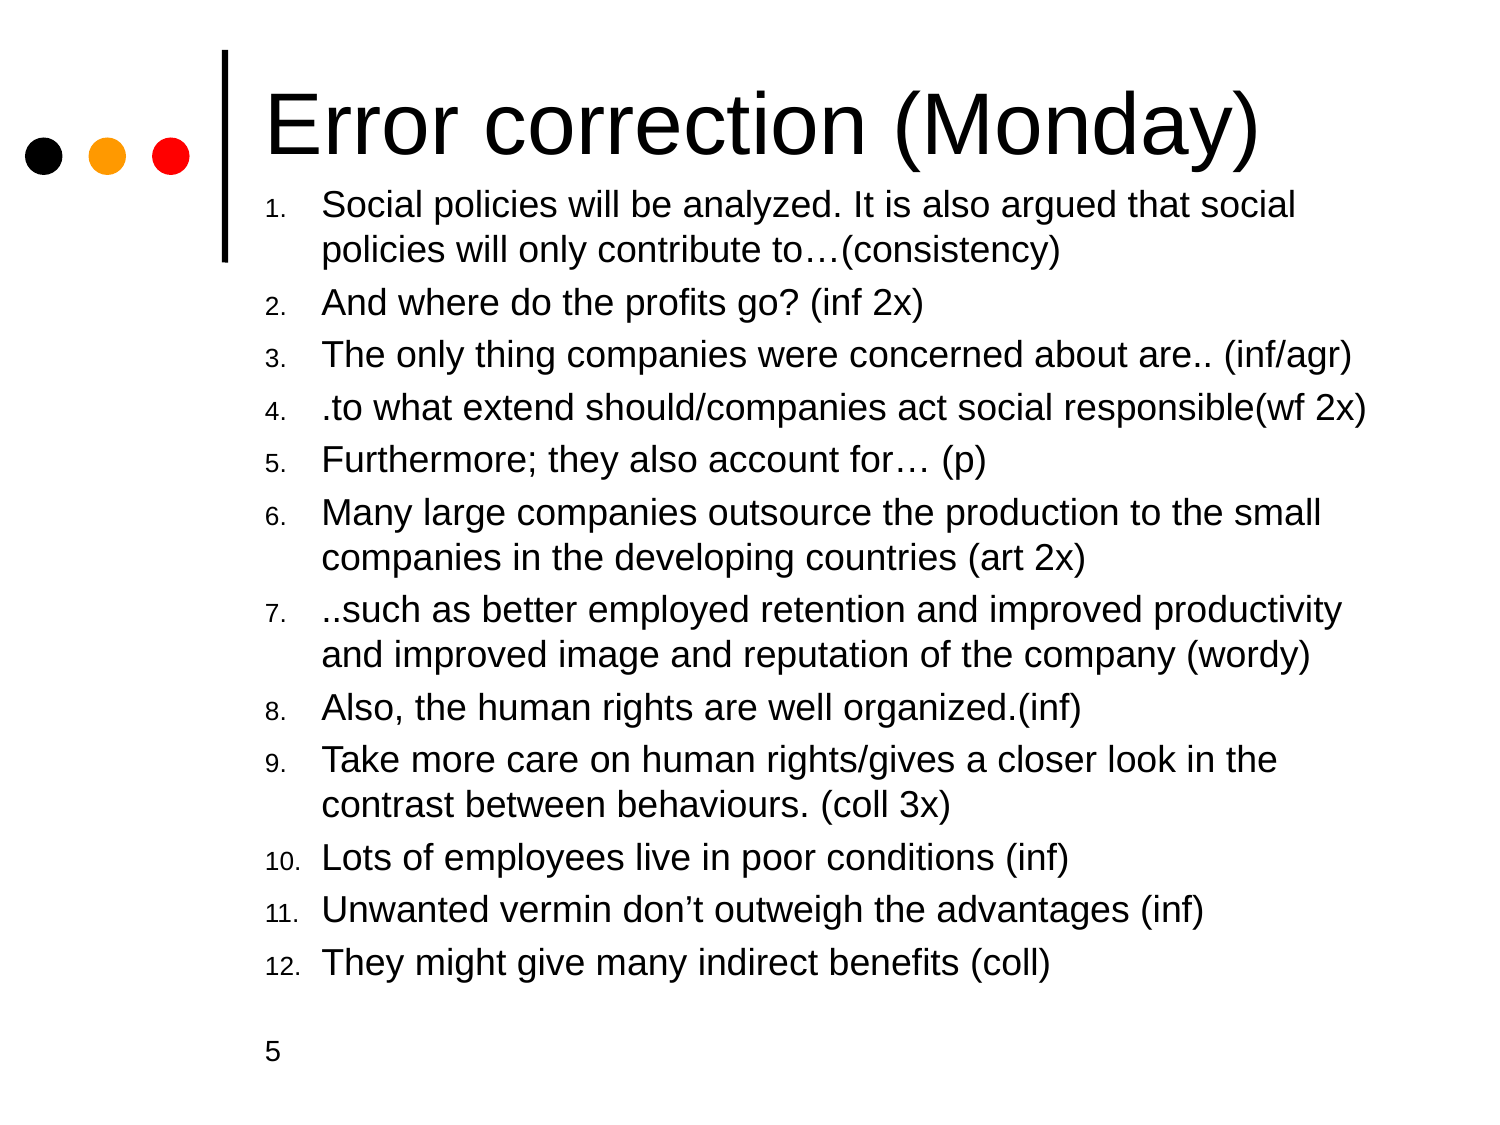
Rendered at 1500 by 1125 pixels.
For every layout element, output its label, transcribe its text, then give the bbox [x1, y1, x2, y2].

list Social policies will be analyzed. It is also argued that social policies will only contribute to…(consistency) And where do the profits go? (inf 2x) The only thing companies were concerned about are.. (inf/agr) .to what extend should/companies act social responsible(wf 2x) Furthermore; they also account for… (p) Many large companies outsource the production to the small companies in the developing countries (art 2x) ..such as better employed retention and improved productivity and improved image and reputation of the company (wordy) Also, the human rights are well organized.(inf) Take more care on human rights/gives a closer look in the contrast between behaviours. (coll 3x) Lots of employees live in poor conditions (inf) Unwanted vermin don’t outweigh the advantages (inf) They might give many indirect benefits (coll) [249, 172, 1400, 1071]
title Error correction (Monday) [249, 31, 1400, 172]
slide_number 5 [249, 1025, 463, 1100]
